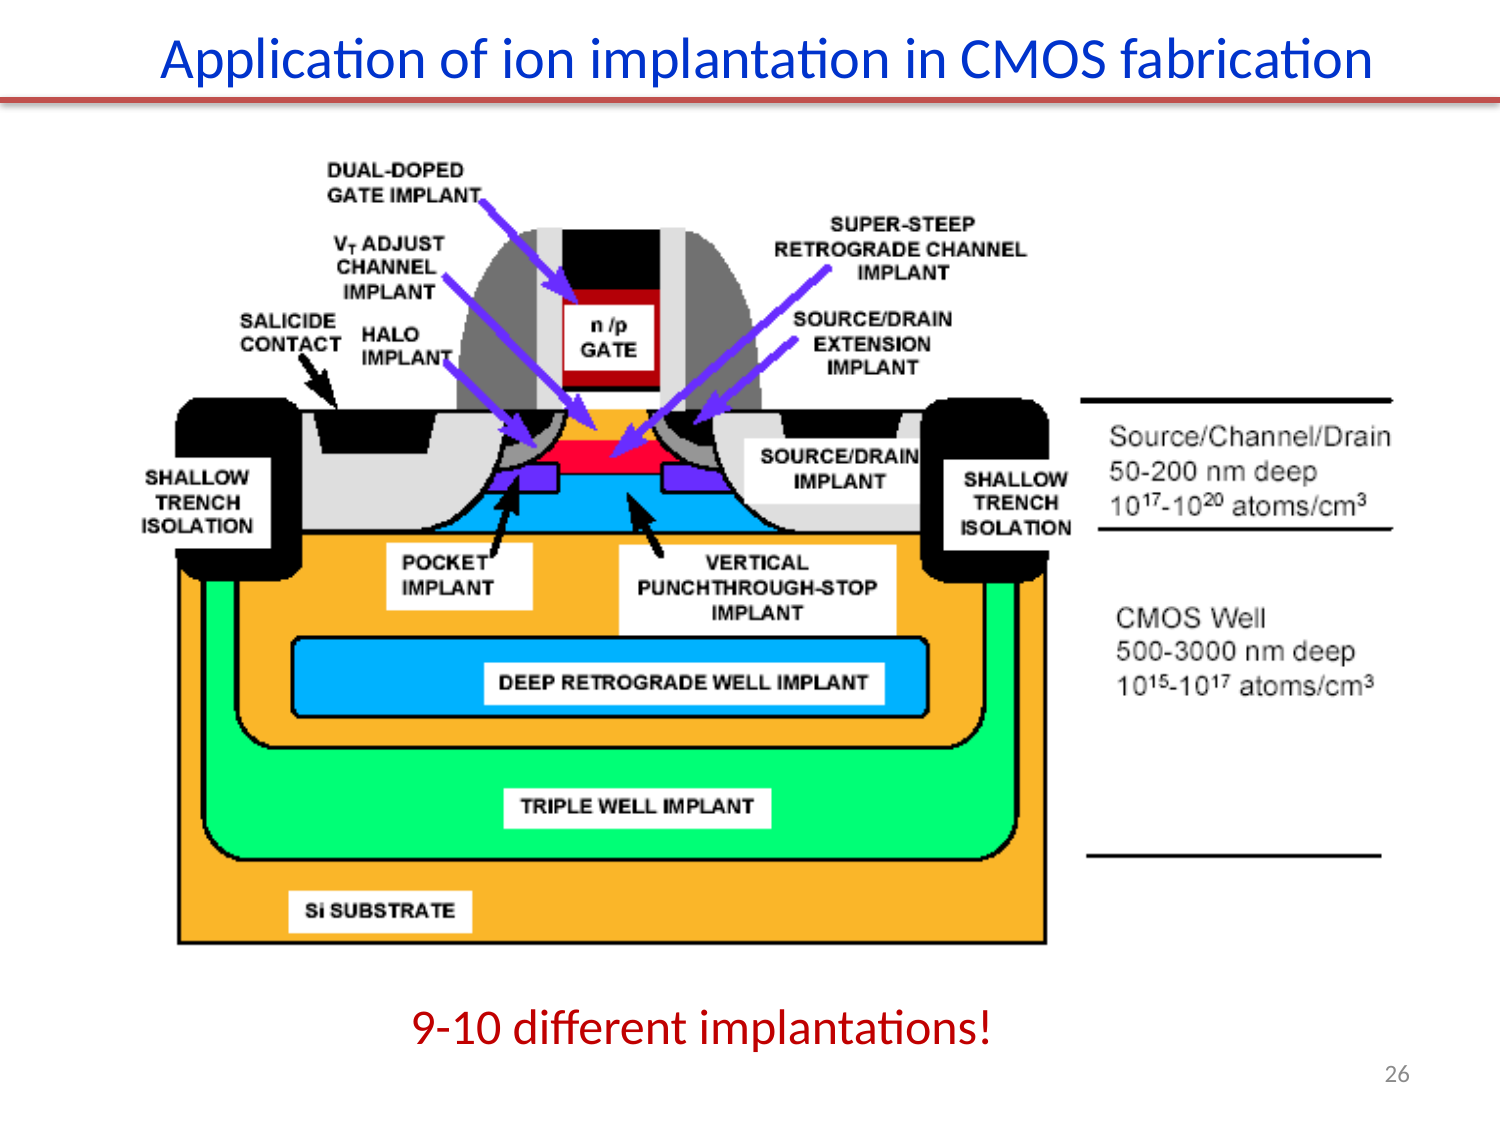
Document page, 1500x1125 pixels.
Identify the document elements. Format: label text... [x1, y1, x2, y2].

slide_number 26 [1074, 1042, 1425, 1103]
text_box Application of ion implantation in CMOS fabrication [145, 12, 1390, 98]
text_box 9-10 different implantations! [395, 992, 1009, 1063]
picture [72, 112, 1426, 984]
